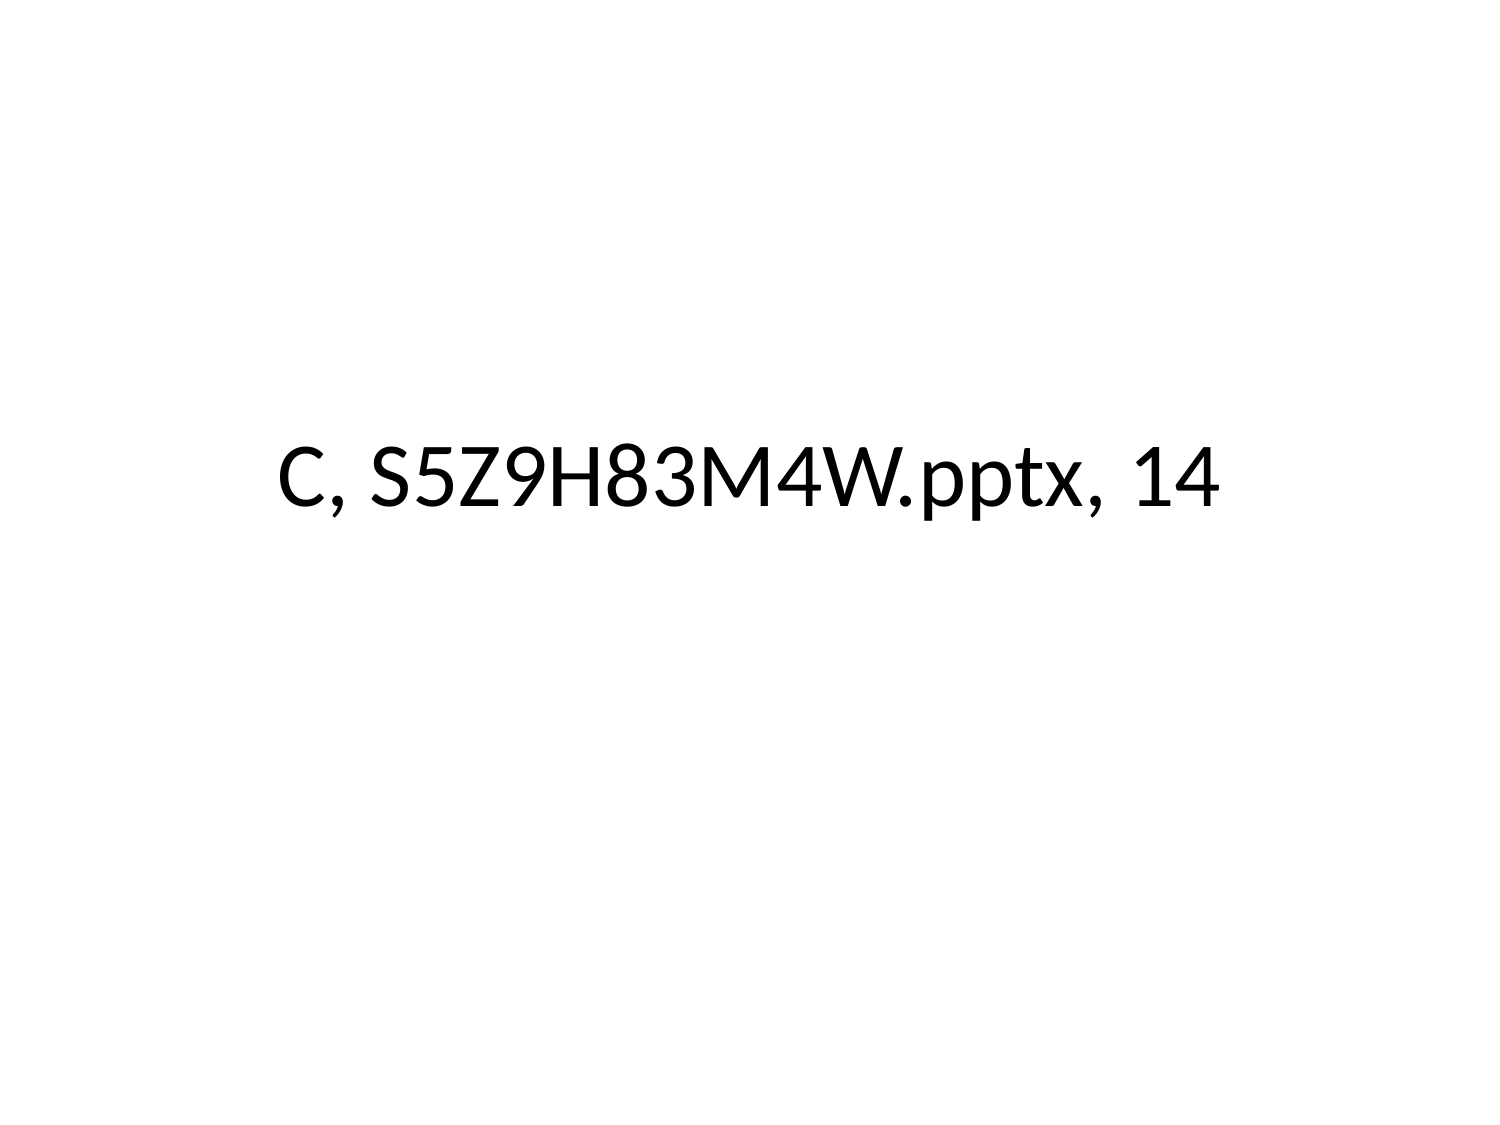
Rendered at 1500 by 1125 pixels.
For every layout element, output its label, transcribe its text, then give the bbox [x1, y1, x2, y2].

title C, S5Z9H83M4W.pptx, 14 [112, 349, 1388, 591]
